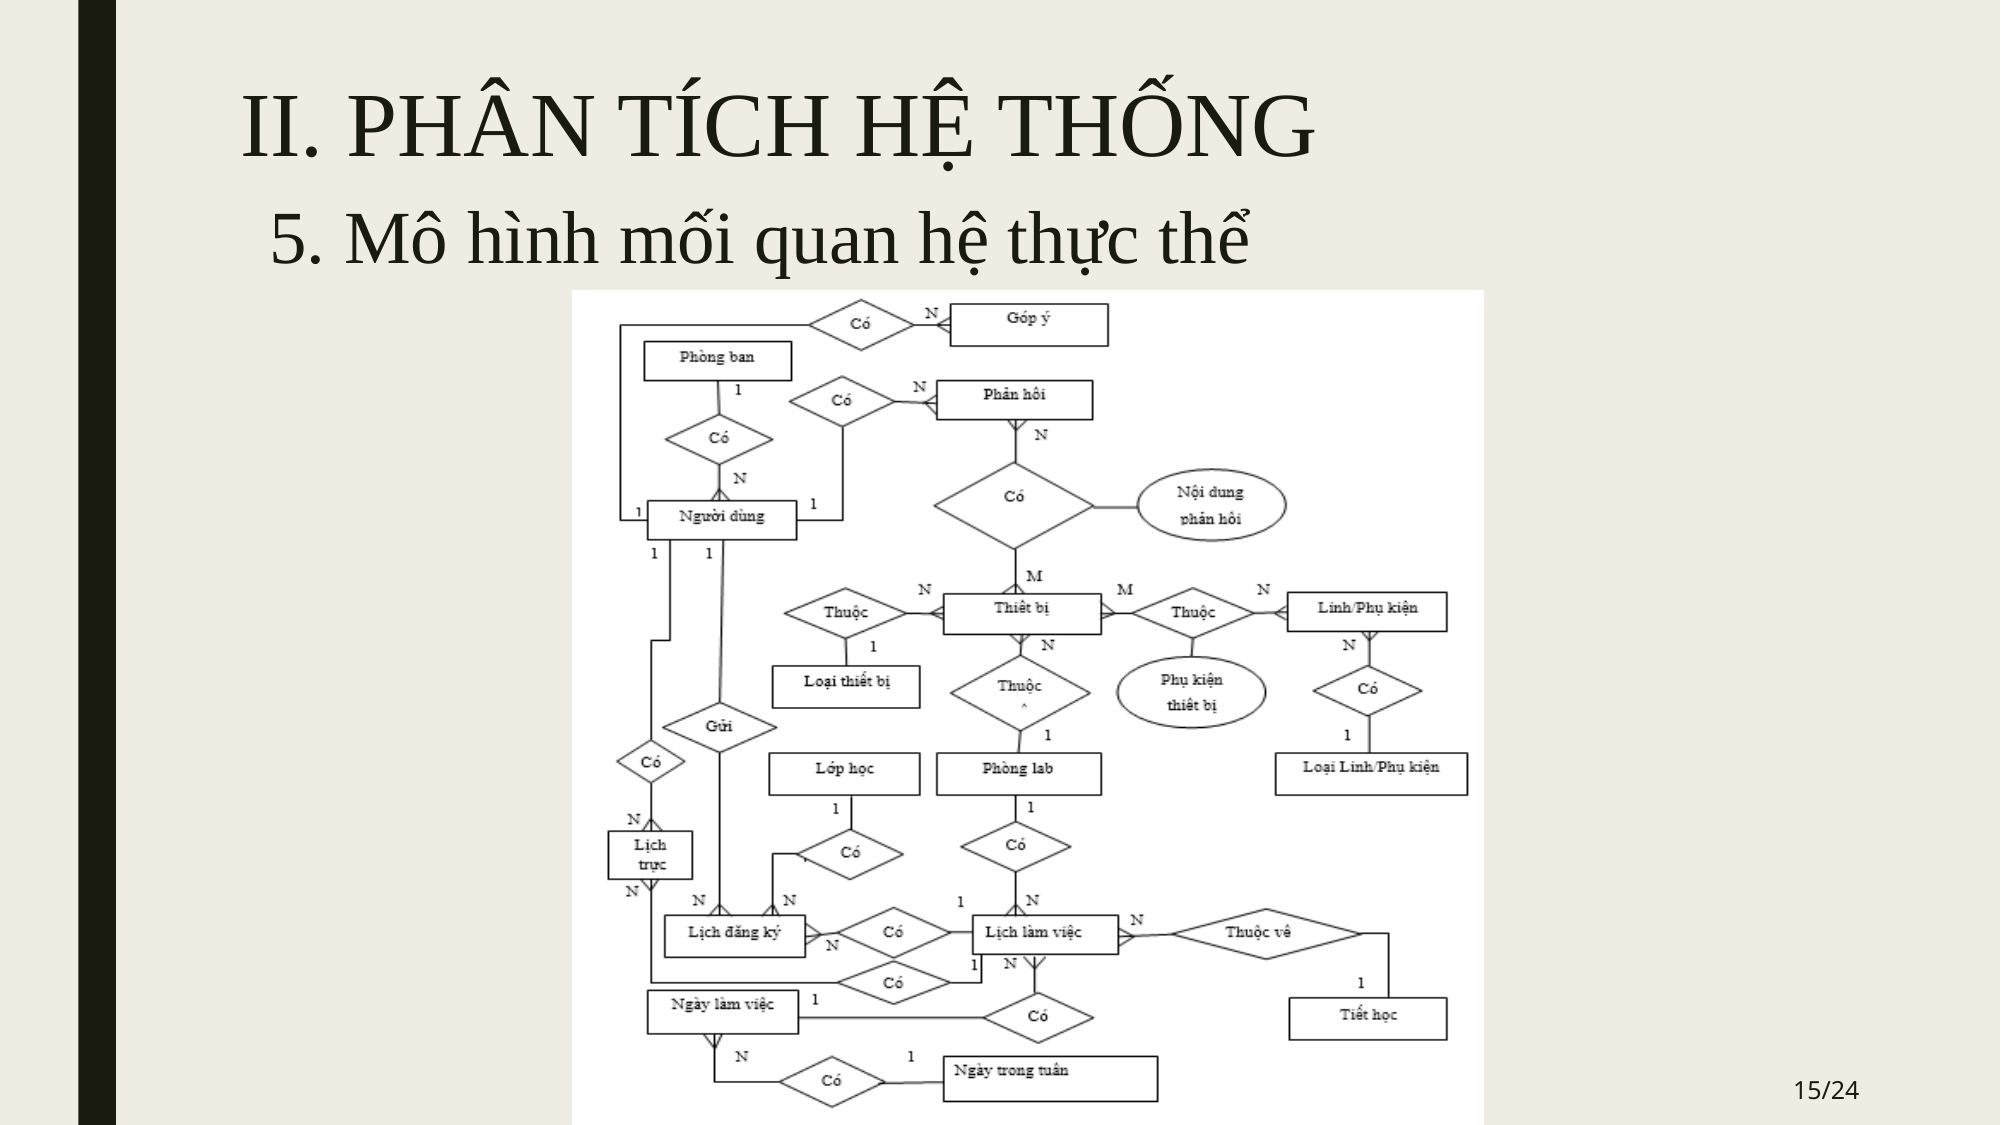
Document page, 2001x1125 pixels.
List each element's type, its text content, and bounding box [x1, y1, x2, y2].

text_box II. PHÂN TÍCH HỆ THỐNG [224, 70, 1800, 193]
text_box 5. Mô hình mối quan hệ thực thể [254, 192, 1830, 315]
slide_number 15/24 [1612, 1058, 1875, 1125]
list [572, 290, 1484, 1125]
